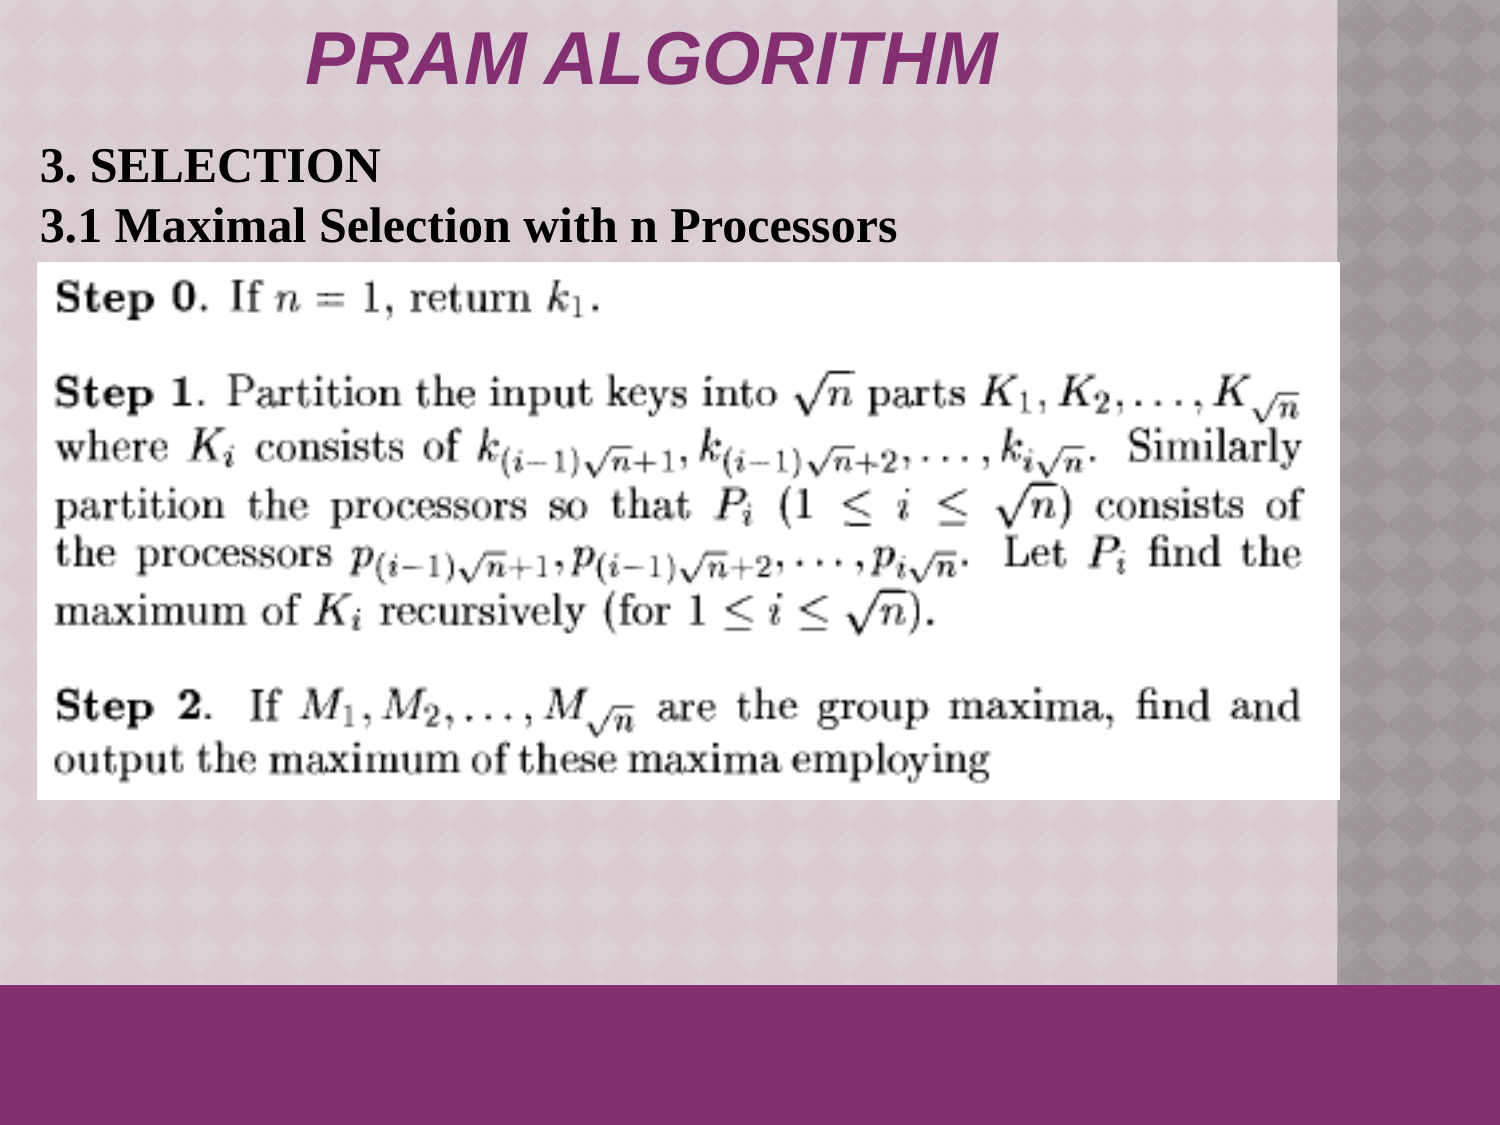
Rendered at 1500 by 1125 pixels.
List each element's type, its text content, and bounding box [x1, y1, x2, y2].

text_box [0, 985, 1500, 1125]
text_box PRAM ALGORITHM [0, 0, 1325, 100]
text_box 3. SELECTION 3.1 Maximal Selection with n Processors [24, 124, 1325, 380]
picture [37, 262, 1340, 801]
